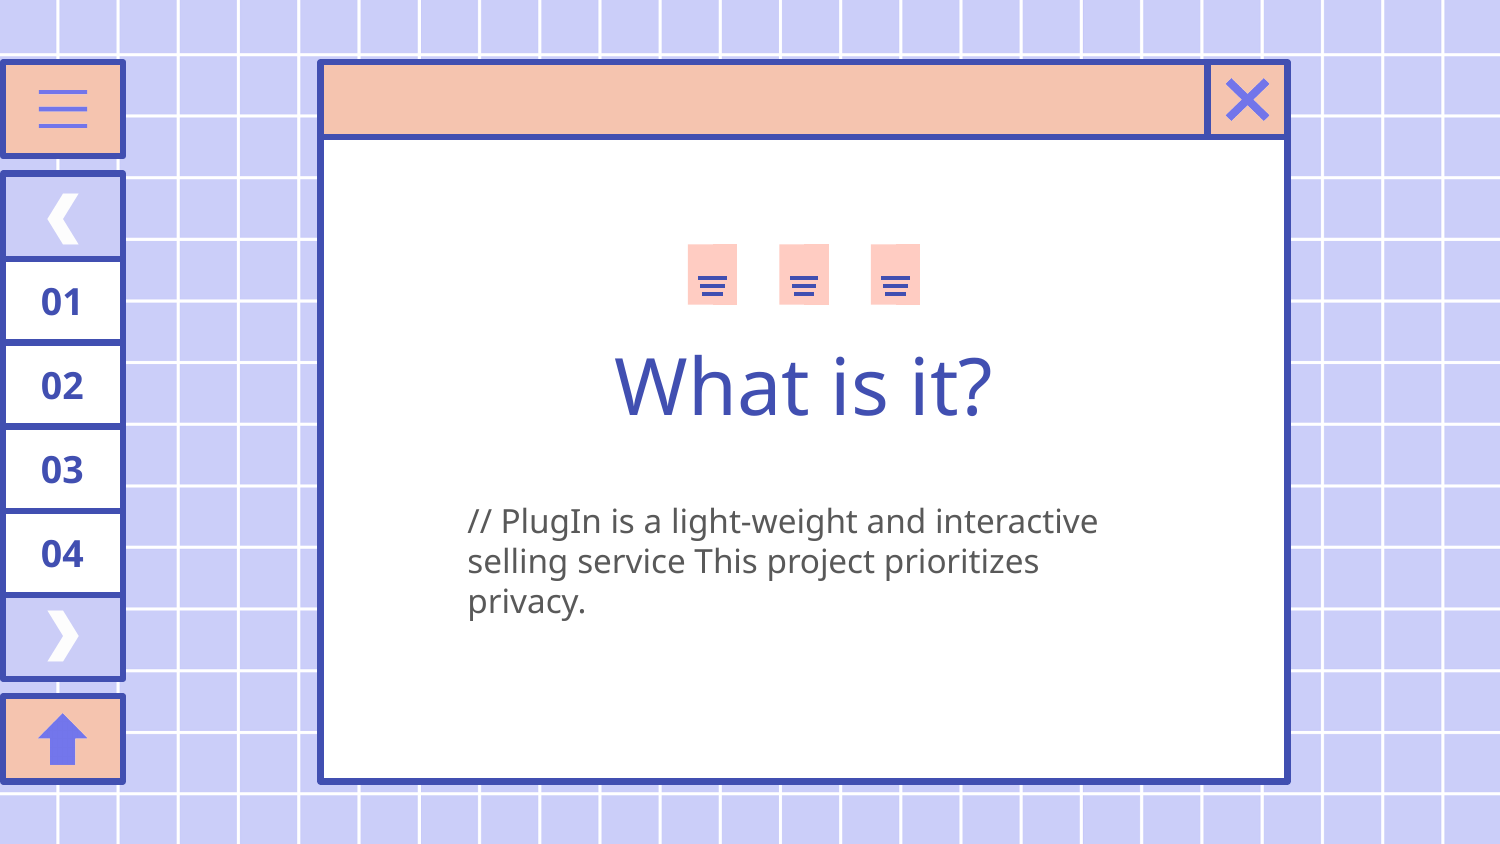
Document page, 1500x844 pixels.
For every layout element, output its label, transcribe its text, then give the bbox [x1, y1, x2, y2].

text_box 04 [20, 533, 104, 572]
subtitle // PlugIn is a light-weight and interactive selling service This project prioritizes privacy. [467, 463, 1141, 657]
text_box 03 [20, 449, 104, 487]
picture [38, 90, 88, 129]
text_box 01 [20, 281, 104, 319]
picture [37, 713, 88, 765]
picture [38, 193, 88, 245]
picture [0, 0, 1500, 844]
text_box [687, 244, 921, 305]
picture [38, 610, 88, 662]
title What is it? [371, 315, 1237, 454]
text_box 02 [20, 365, 104, 403]
